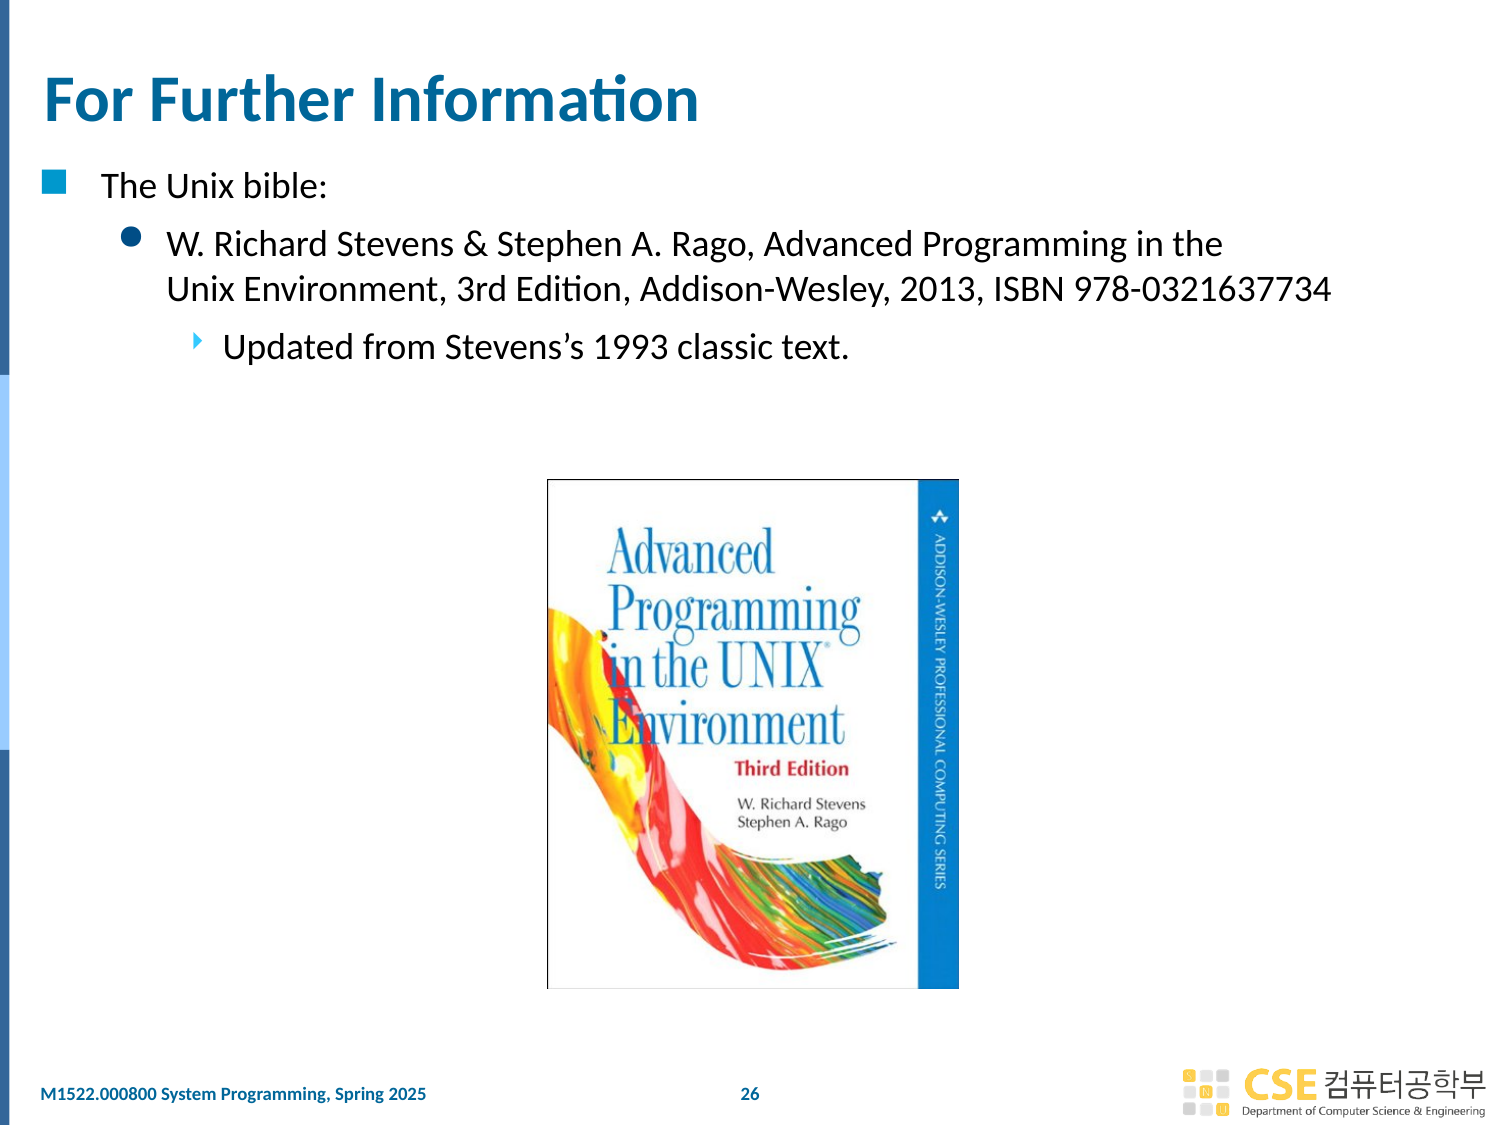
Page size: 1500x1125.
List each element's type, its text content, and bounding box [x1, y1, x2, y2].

list The Unix bible: W. Richard Stevens & Stephen A. Rago, Advanced Programming in the Unix Environment, 3rd Edition, Addison-Wesley, 2013, ISBN 978-0321637734 Updated from Stevens’s 1993 classic text. [29, 153, 1477, 1063]
picture [547, 479, 960, 989]
title For Further Information [29, 47, 1477, 142]
picture [1182, 1068, 1487, 1119]
